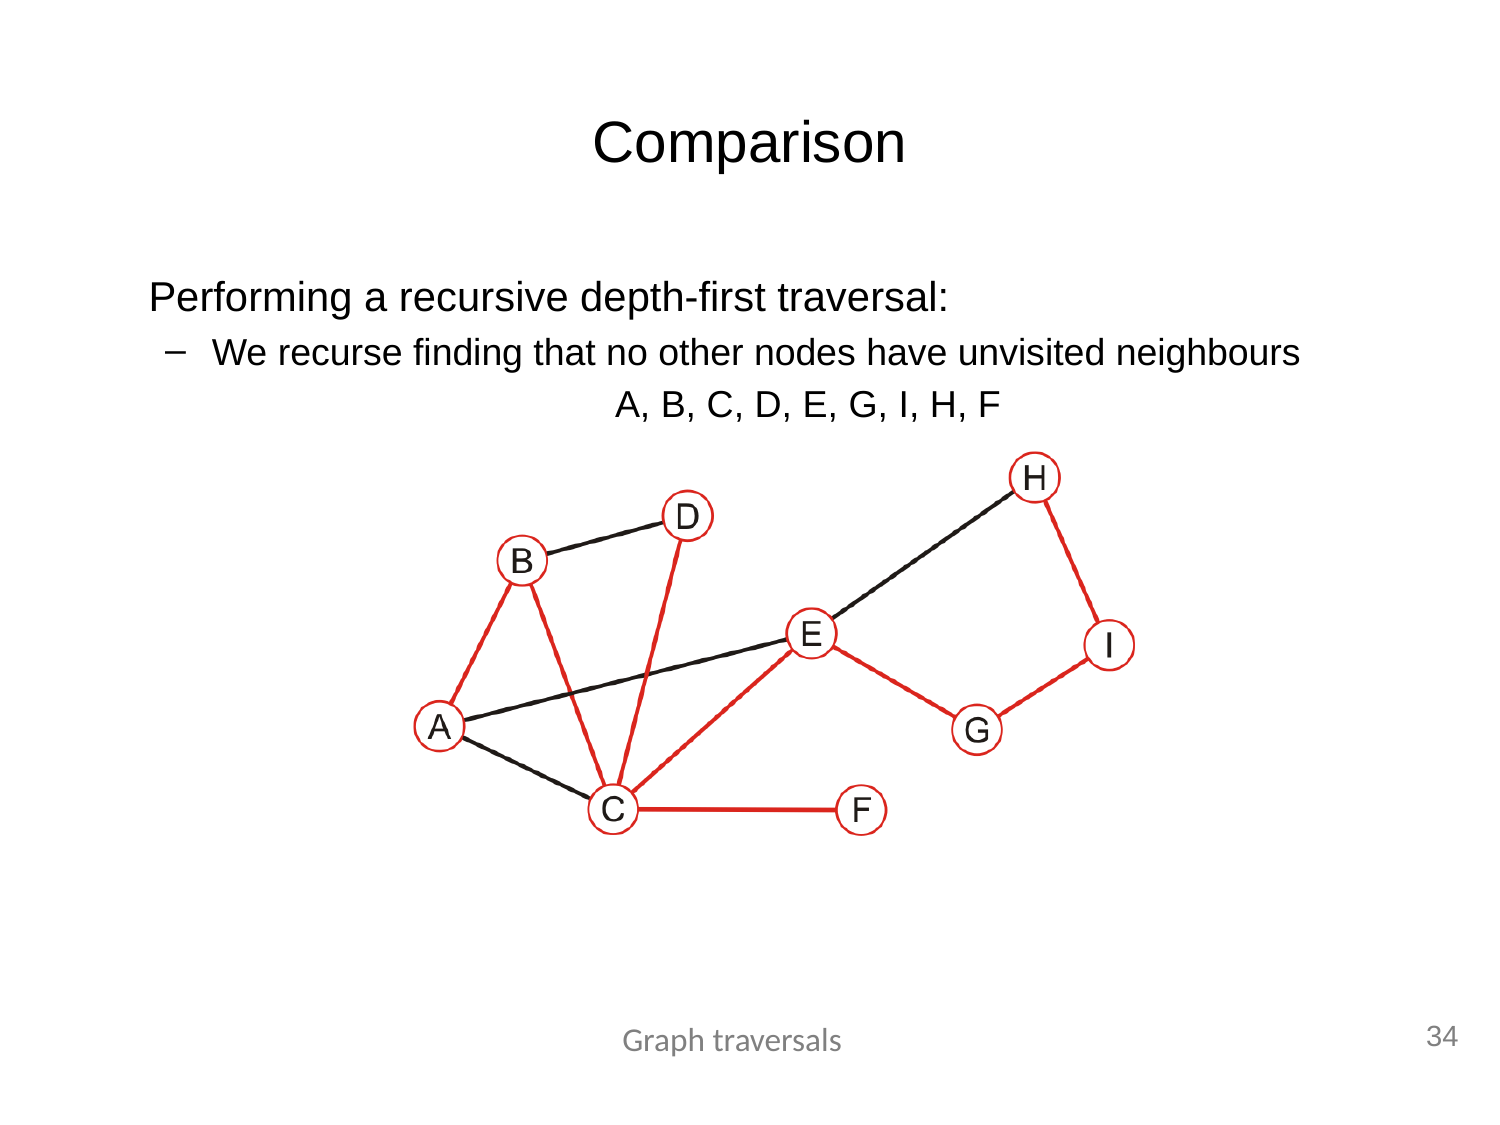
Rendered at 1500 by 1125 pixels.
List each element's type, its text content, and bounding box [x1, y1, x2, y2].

list Performing a recursive depth-first traversal: We recurse finding that no other nodes have unvisited neighbours A, B, C, D, E, G, I, H, F [74, 262, 1426, 1006]
title Comparison [74, 44, 1426, 233]
picture [405, 444, 1143, 842]
